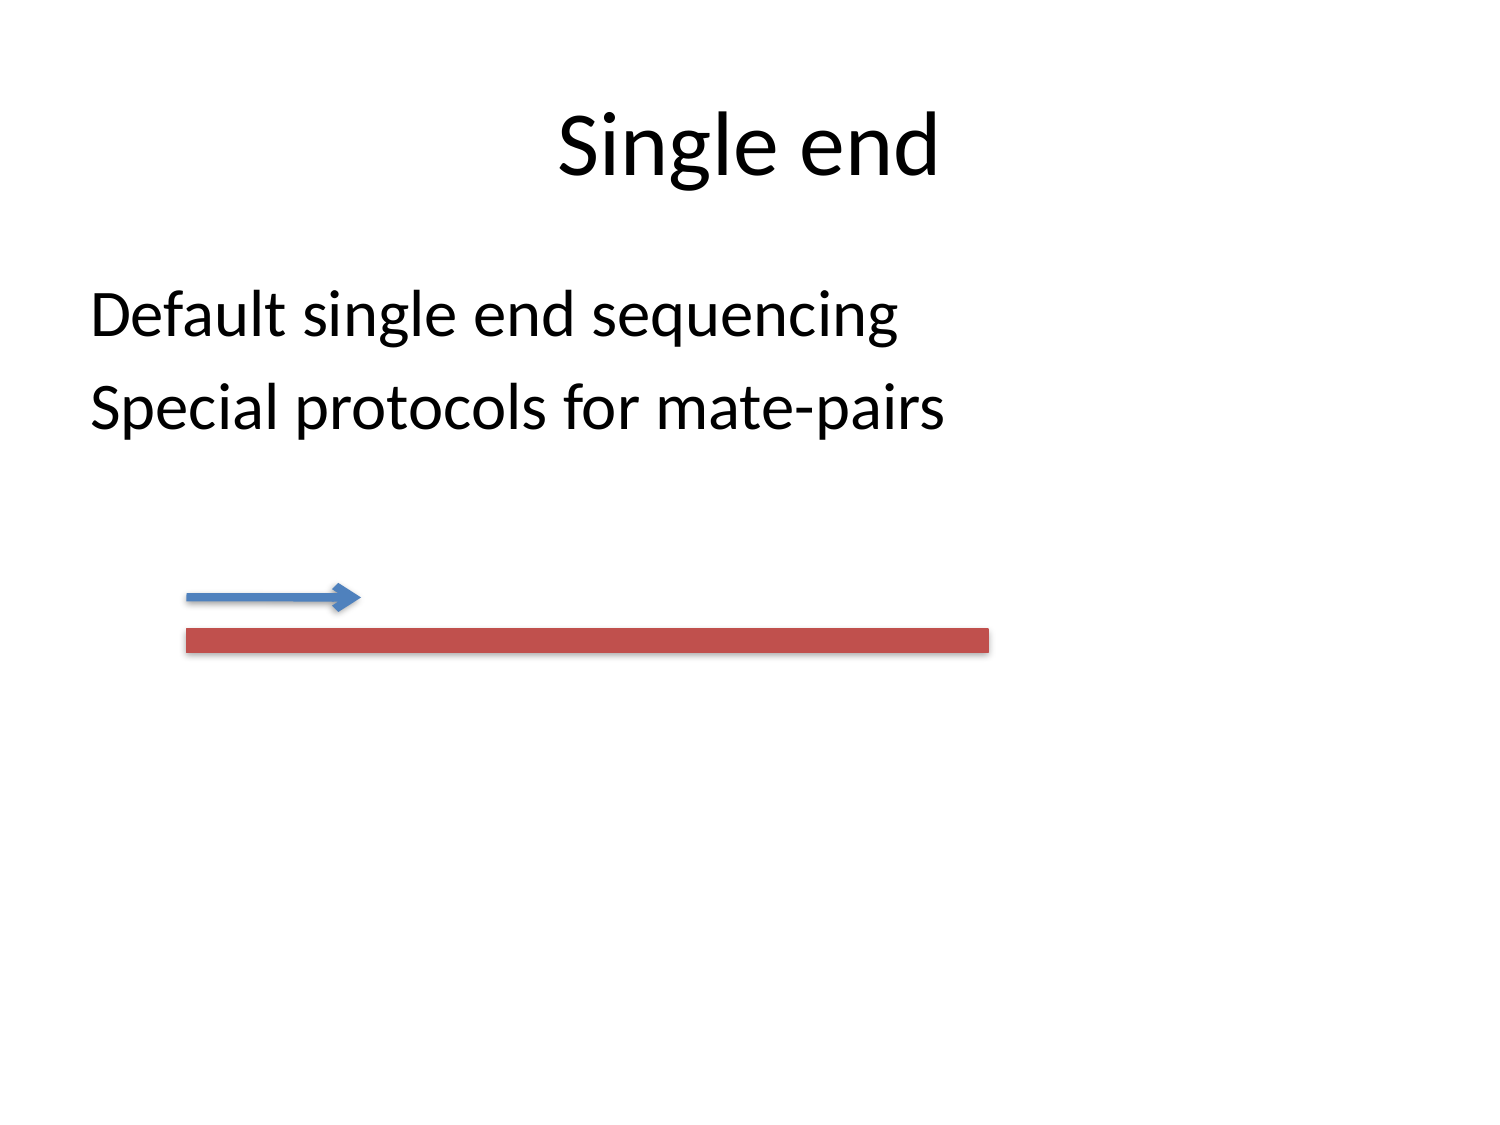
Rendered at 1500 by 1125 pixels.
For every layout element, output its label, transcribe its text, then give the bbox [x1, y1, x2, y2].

list Default single end sequencing Special protocols for mate-pairs [75, 262, 1425, 1005]
text_box [186, 628, 989, 653]
title Single end [75, 45, 1425, 233]
